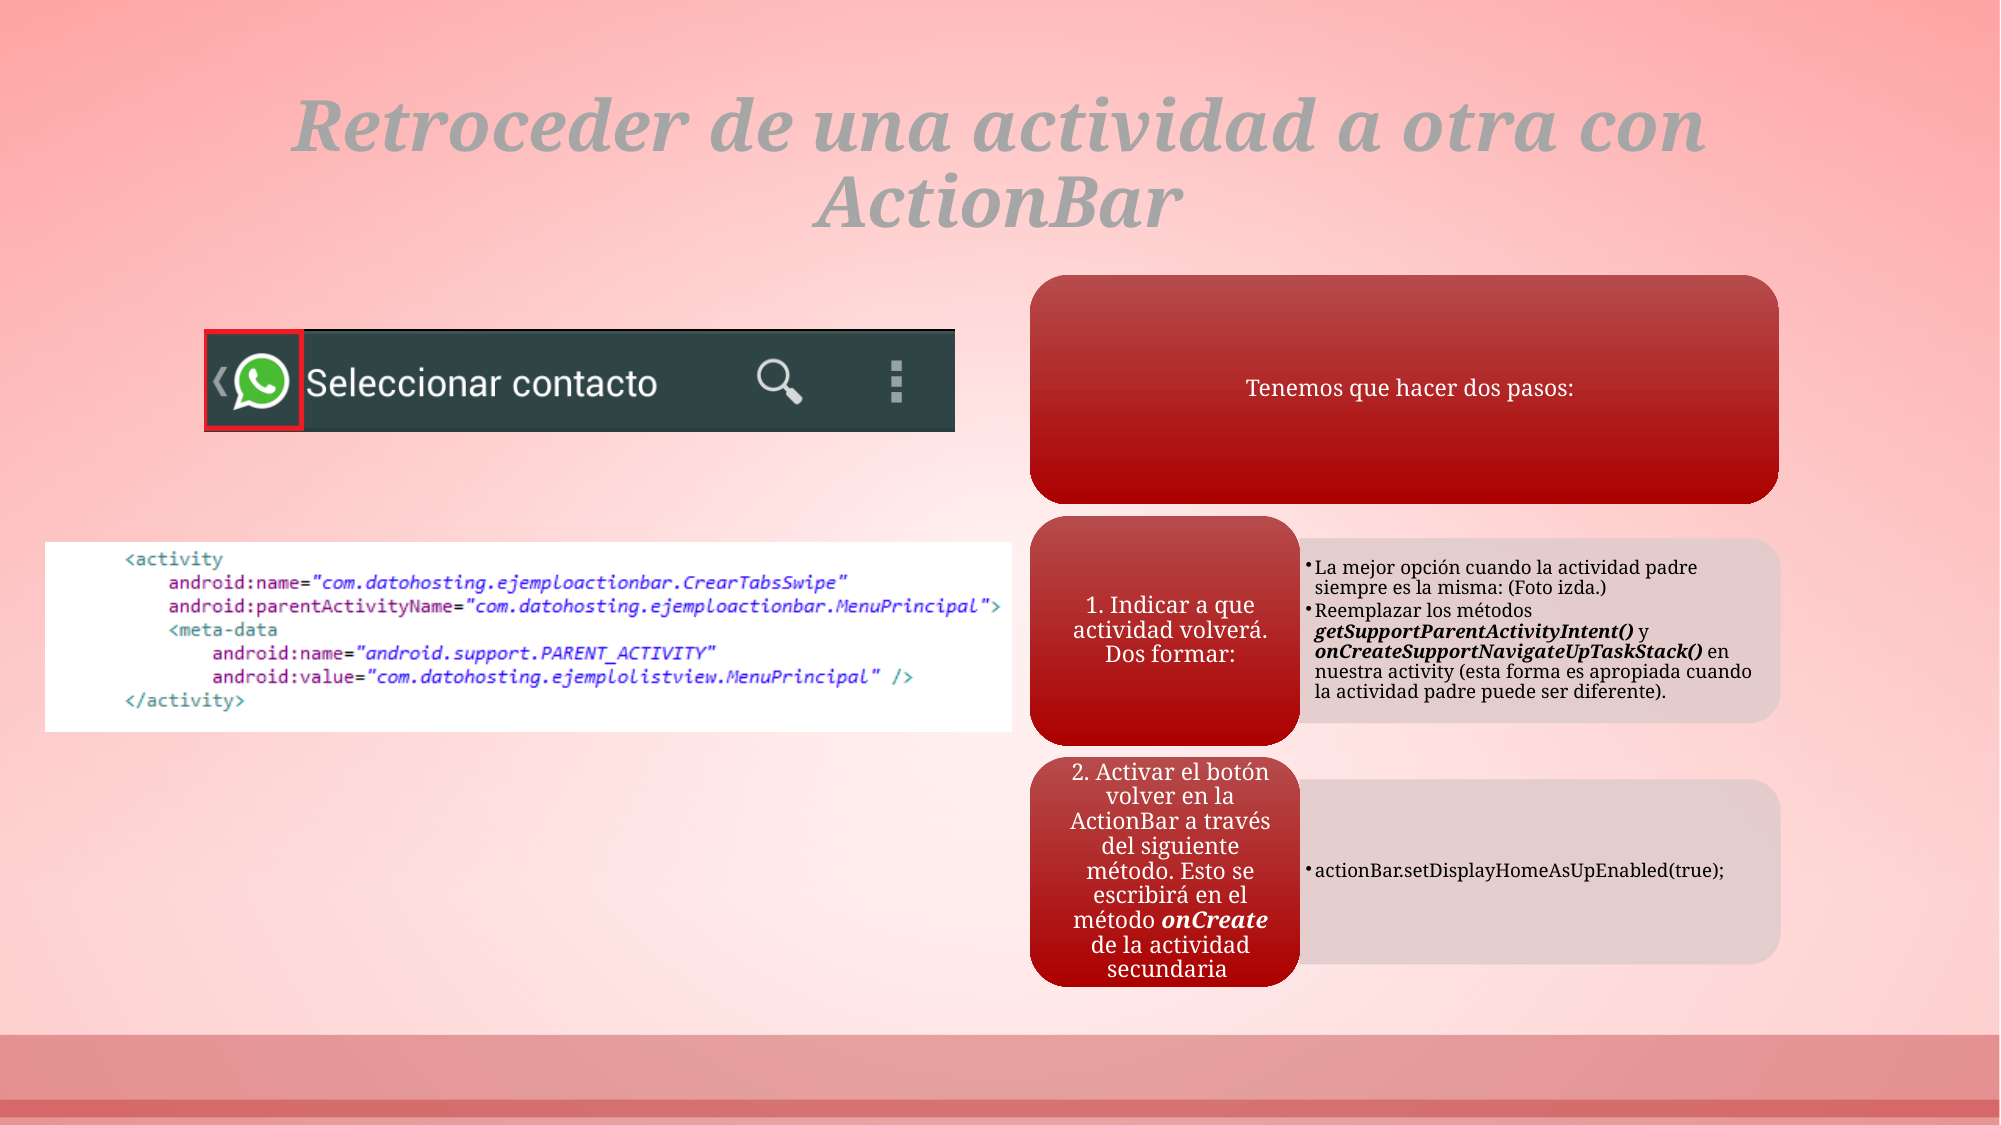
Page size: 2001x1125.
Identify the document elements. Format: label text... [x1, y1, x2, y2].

title Retroceder de una actividad a otra con ActionBar [219, 71, 1780, 251]
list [1029, 274, 1780, 987]
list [204, 329, 955, 432]
picture [45, 542, 1012, 732]
